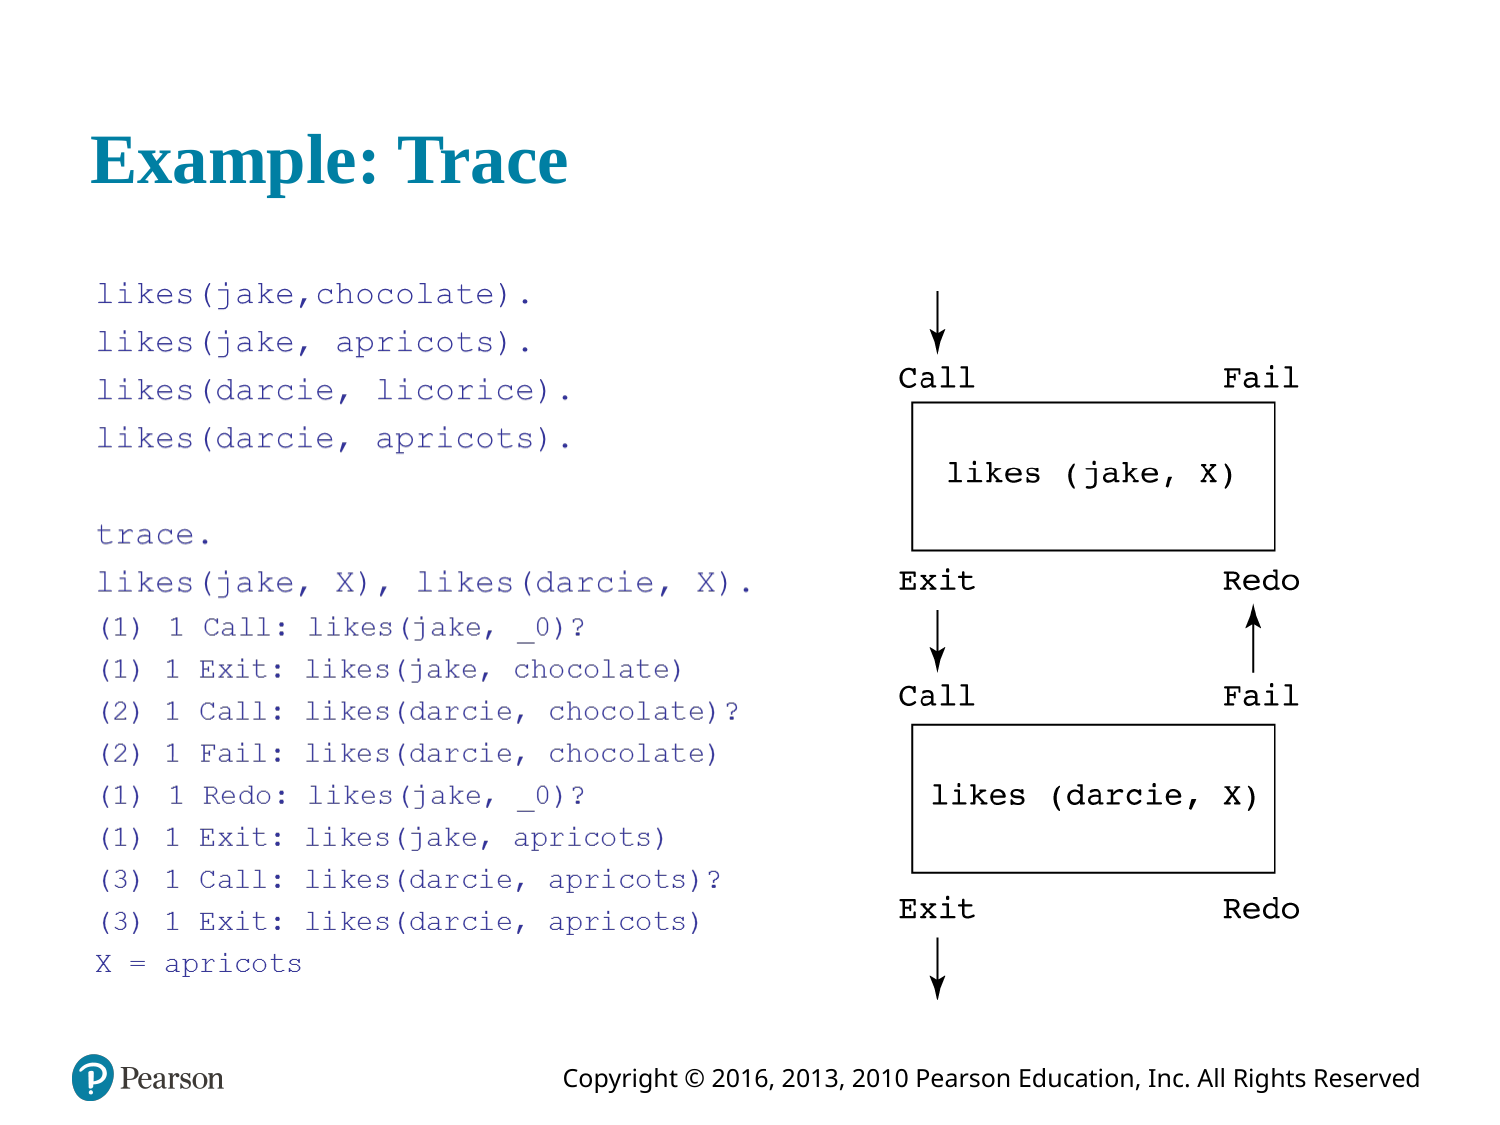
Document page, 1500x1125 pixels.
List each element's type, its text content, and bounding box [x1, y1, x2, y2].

picture [852, 291, 1347, 1000]
title Example: Trace [75, 37, 1425, 213]
picture [72, 1054, 88, 1070]
picture [74, 264, 778, 1000]
picture [72, 1087, 83, 1101]
picture [98, 1054, 224, 1101]
picture [80, 1063, 106, 1088]
